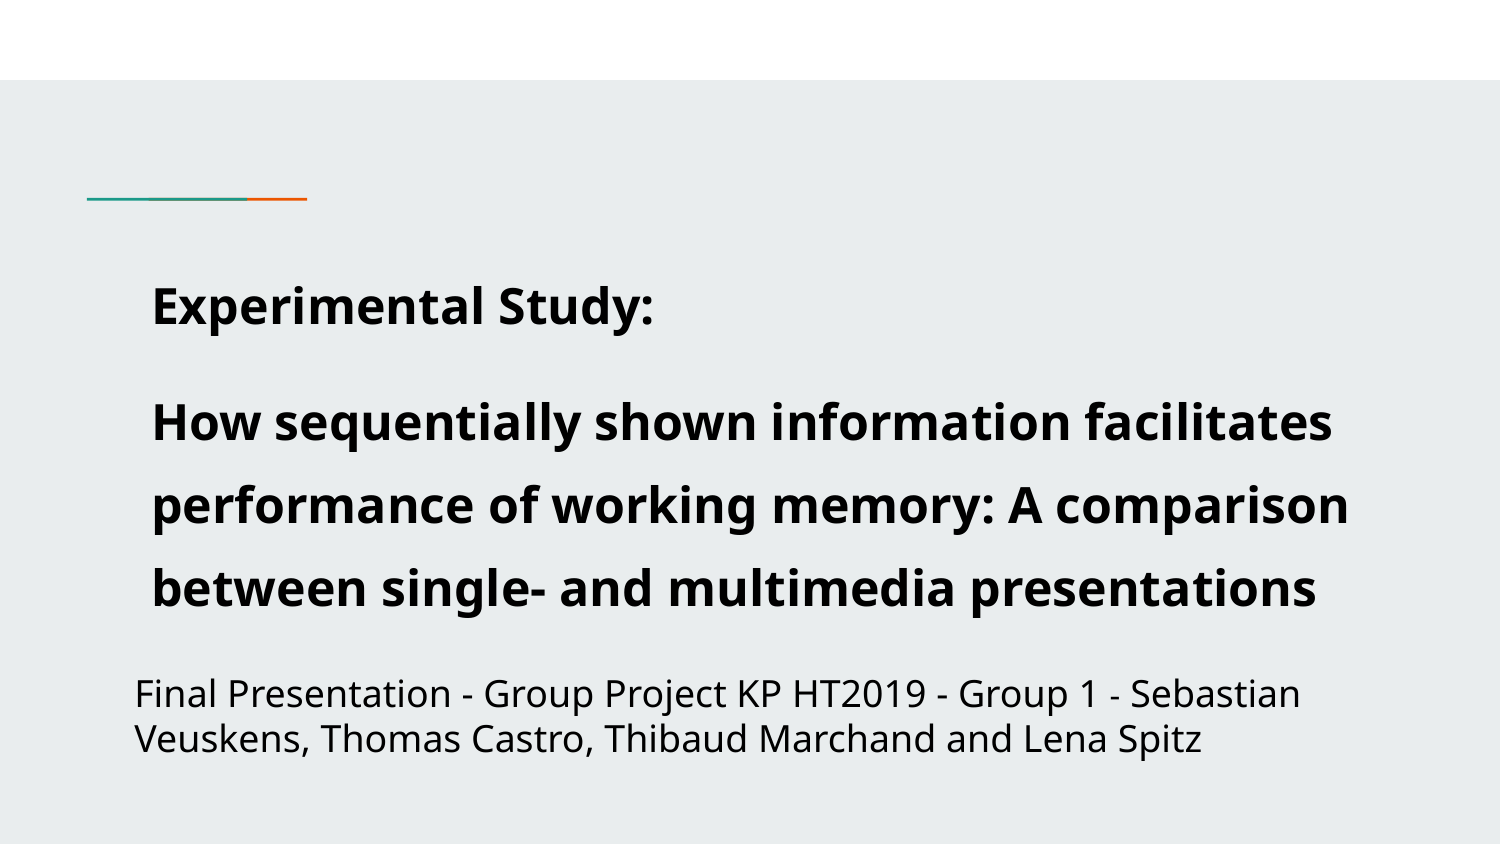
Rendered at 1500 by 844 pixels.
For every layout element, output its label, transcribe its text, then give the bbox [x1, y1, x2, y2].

title Experimental Study: How sequentially shown information facilitates performance of working memory: A comparison between single- and multimedia presentations [136, 236, 1427, 490]
subtitle Final Presentation - Group Project KP HT2019 - Group 1 - Sebastian Veuskens, Thomas Castro, Thibaud Marchand and Lena Spitz [119, 654, 1381, 744]
